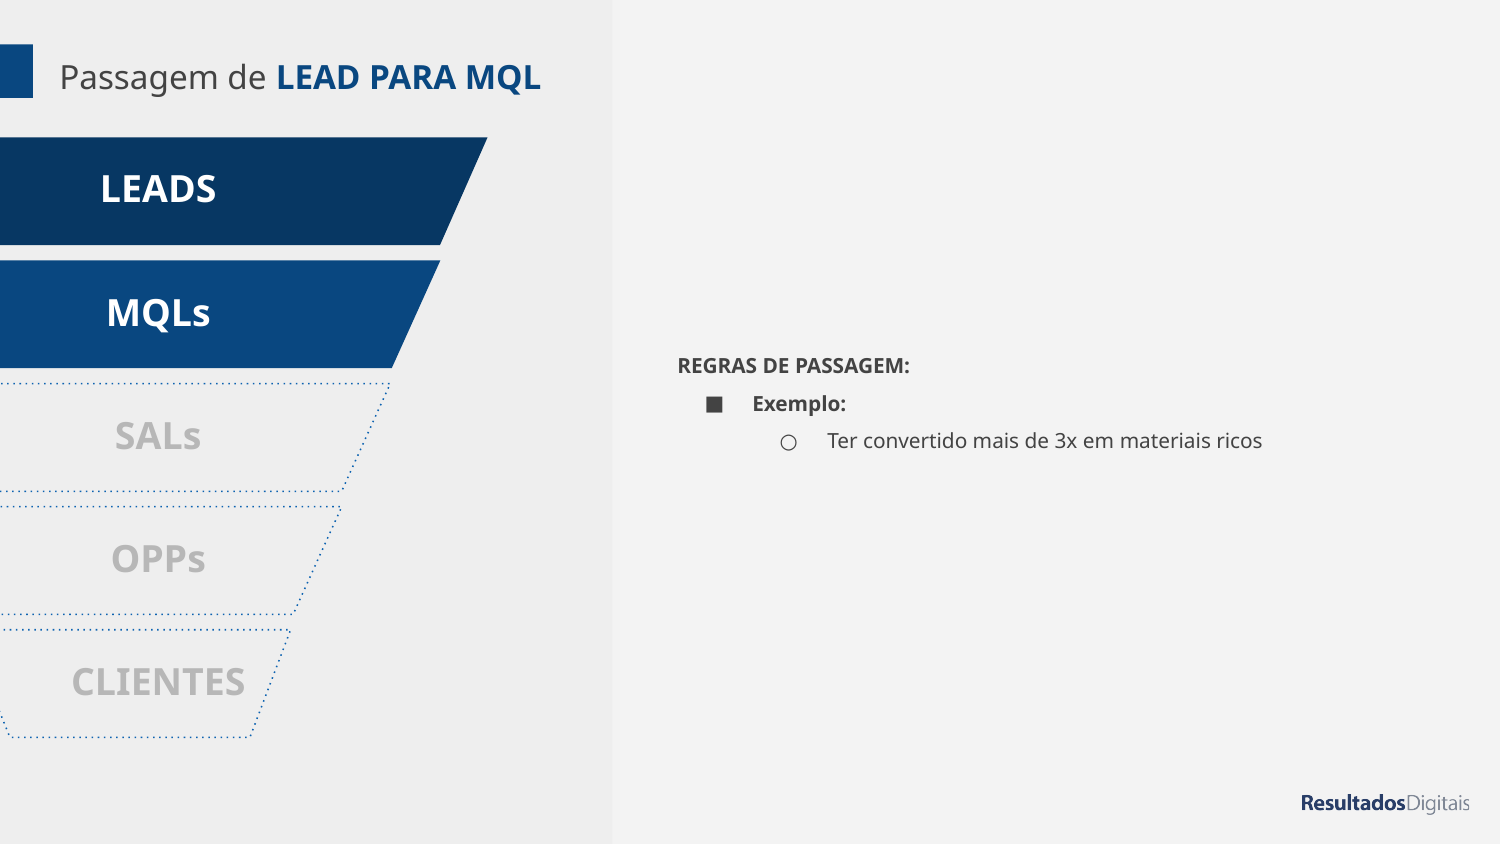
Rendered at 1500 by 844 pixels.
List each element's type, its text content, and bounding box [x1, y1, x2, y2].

text_box [0, 137, 488, 246]
text_box OPPs [41, 507, 275, 608]
text_box CLIENTES [41, 630, 275, 731]
text_box LEADS [66, 137, 250, 238]
list REGRAS DE PASSAGEM: Exemplo: Ter convertido mais de 3x em materiais ricos [662, 37, 1425, 756]
text_box SALs [41, 384, 275, 485]
picture [1302, 794, 1470, 815]
title Passagem de LEAD PARA MQL [44, 35, 600, 144]
text_box [0, 44, 33, 98]
text_box MQLs [41, 261, 275, 362]
text_box [0, 260, 441, 369]
text_box [0, 506, 342, 615]
text_box [0, 383, 391, 492]
text_box [0, 629, 291, 738]
